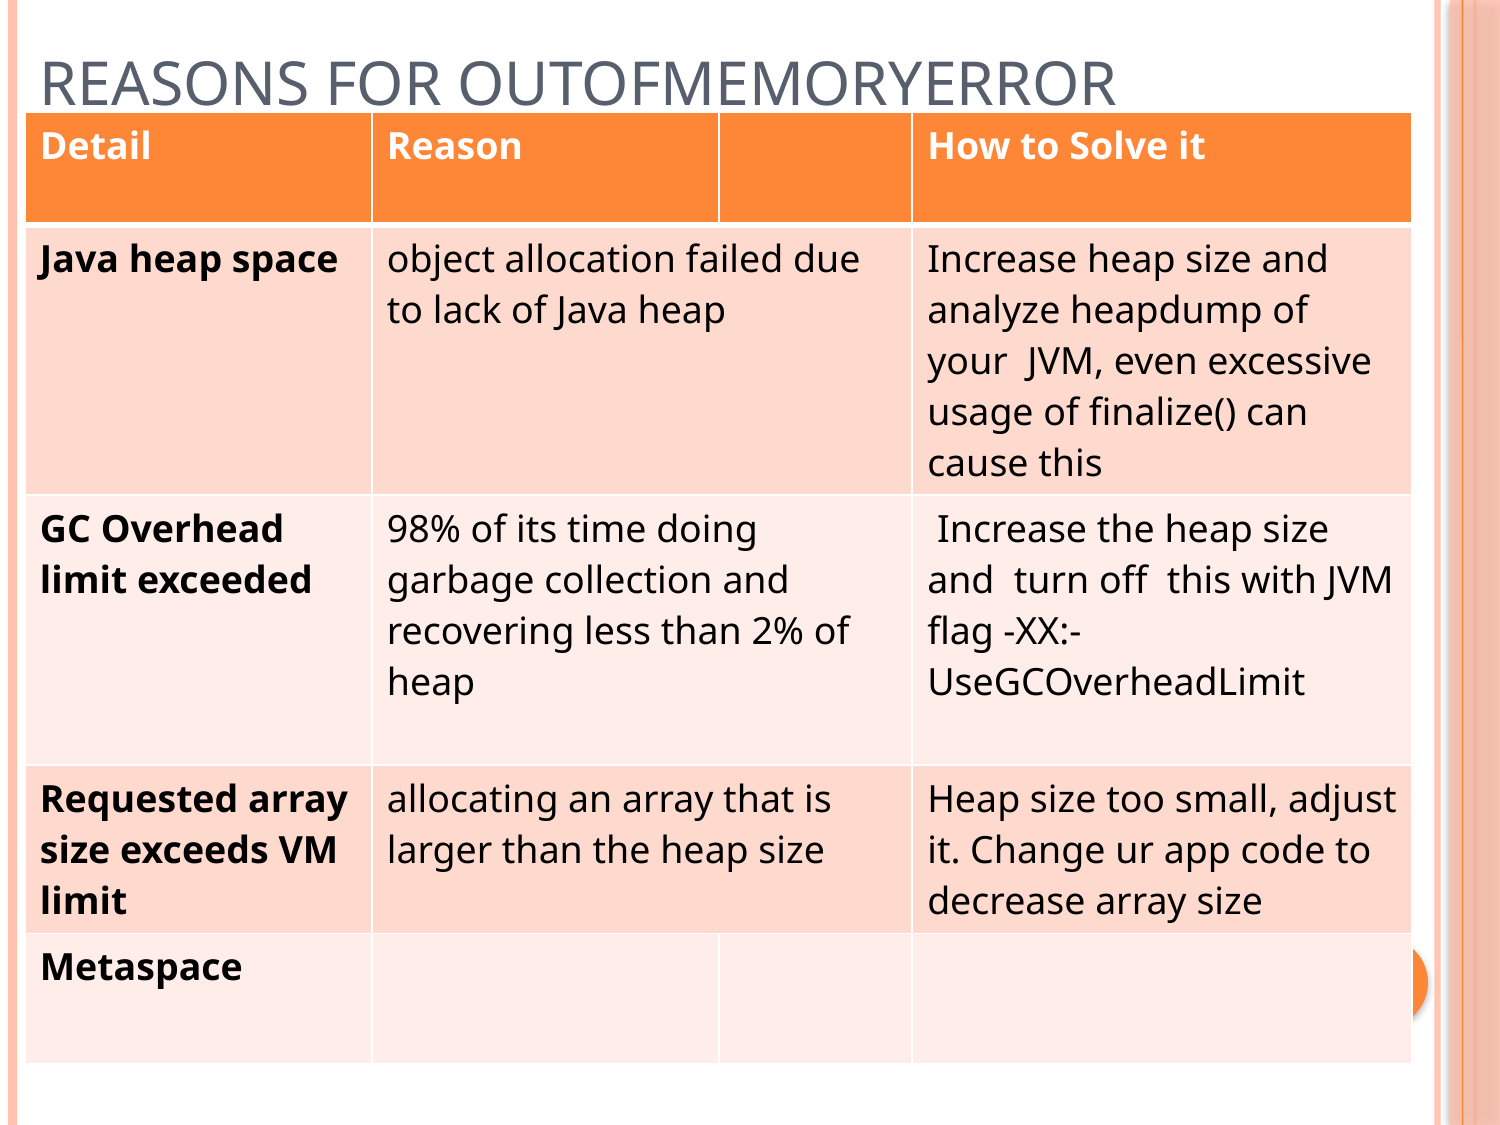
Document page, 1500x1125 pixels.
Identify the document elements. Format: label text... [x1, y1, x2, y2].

table_header Detail [26, 113, 371, 222]
title Reasons for OutOfMemoryError [24, 37, 1300, 112]
table_header How to Solve it [913, 113, 1411, 222]
table_cell Requested array size exceeds VM limit [26, 766, 371, 933]
table_cell [913, 934, 1411, 1063]
table_cell Increase heap size and analyze heapdump of your JVM, even excessive usage of finalize() can cause this [913, 228, 1411, 494]
table_cell Java heap space [26, 228, 371, 494]
table_cell Increase the heap size and turn off this with JVM flag -XX:-UseGCOverheadLimit [913, 496, 1411, 764]
table_cell Metaspace [26, 934, 371, 1063]
table_cell 98% of its time doing garbage collection and recovering less than 2% of heap [373, 496, 911, 764]
table_header Reason [373, 113, 718, 222]
table_cell object allocation failed due to lack of Java heap [373, 228, 911, 494]
table_header [720, 113, 911, 222]
table_cell Heap size too small, adjust it. Change ur app code to decrease array size [913, 766, 1411, 933]
table_cell [373, 934, 718, 1063]
table_cell [720, 934, 911, 1063]
table_cell GC Overhead limit exceeded [26, 496, 371, 764]
table_cell allocating an array that is larger than the heap size [373, 766, 911, 933]
